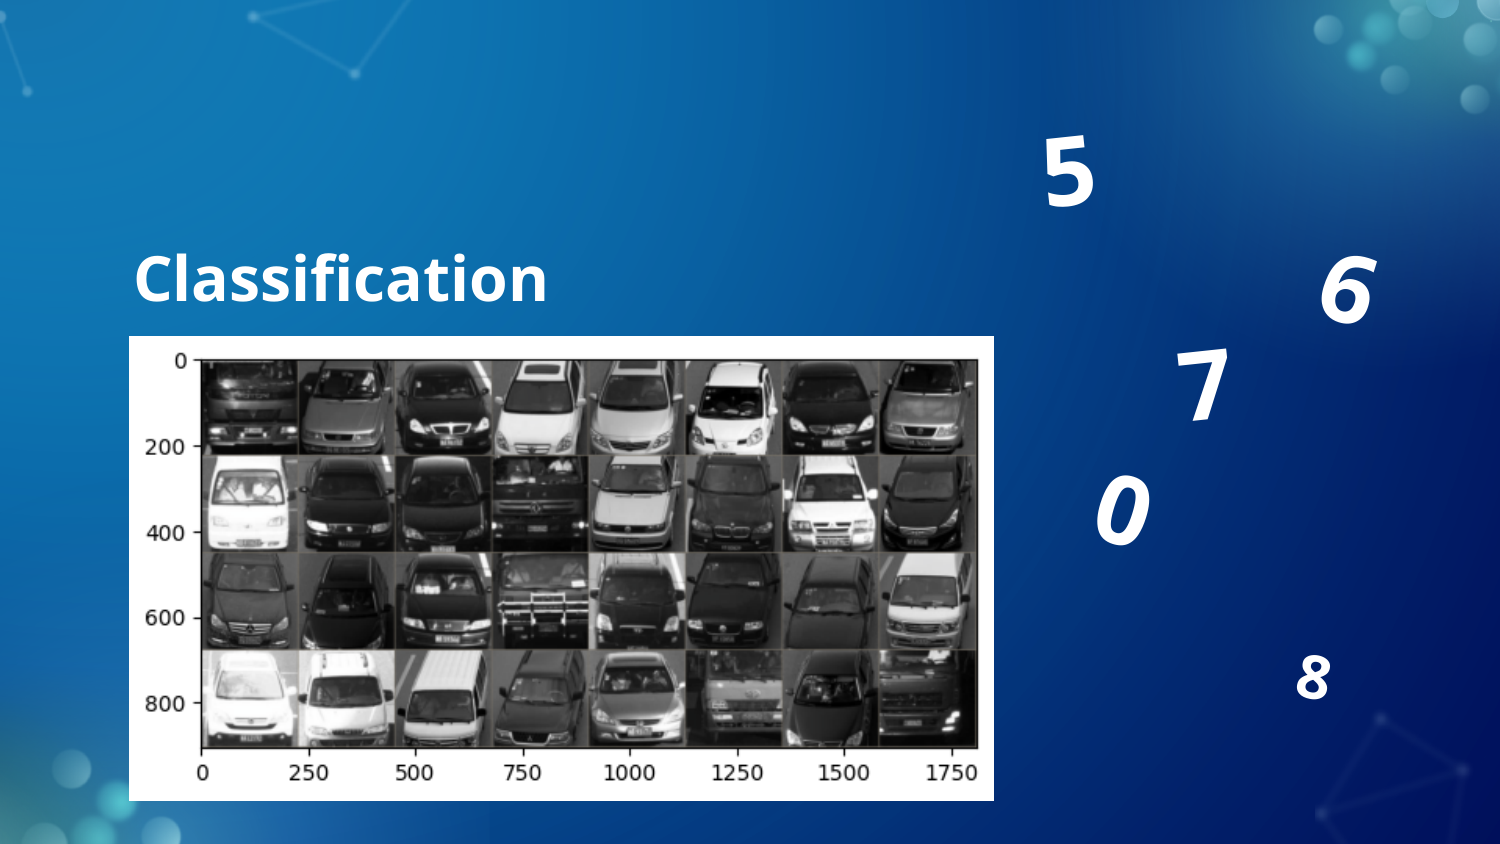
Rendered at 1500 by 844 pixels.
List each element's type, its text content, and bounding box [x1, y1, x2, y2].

title Classification [118, 138, 916, 329]
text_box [1018, 88, 1429, 736]
picture [0, 0, 1500, 844]
